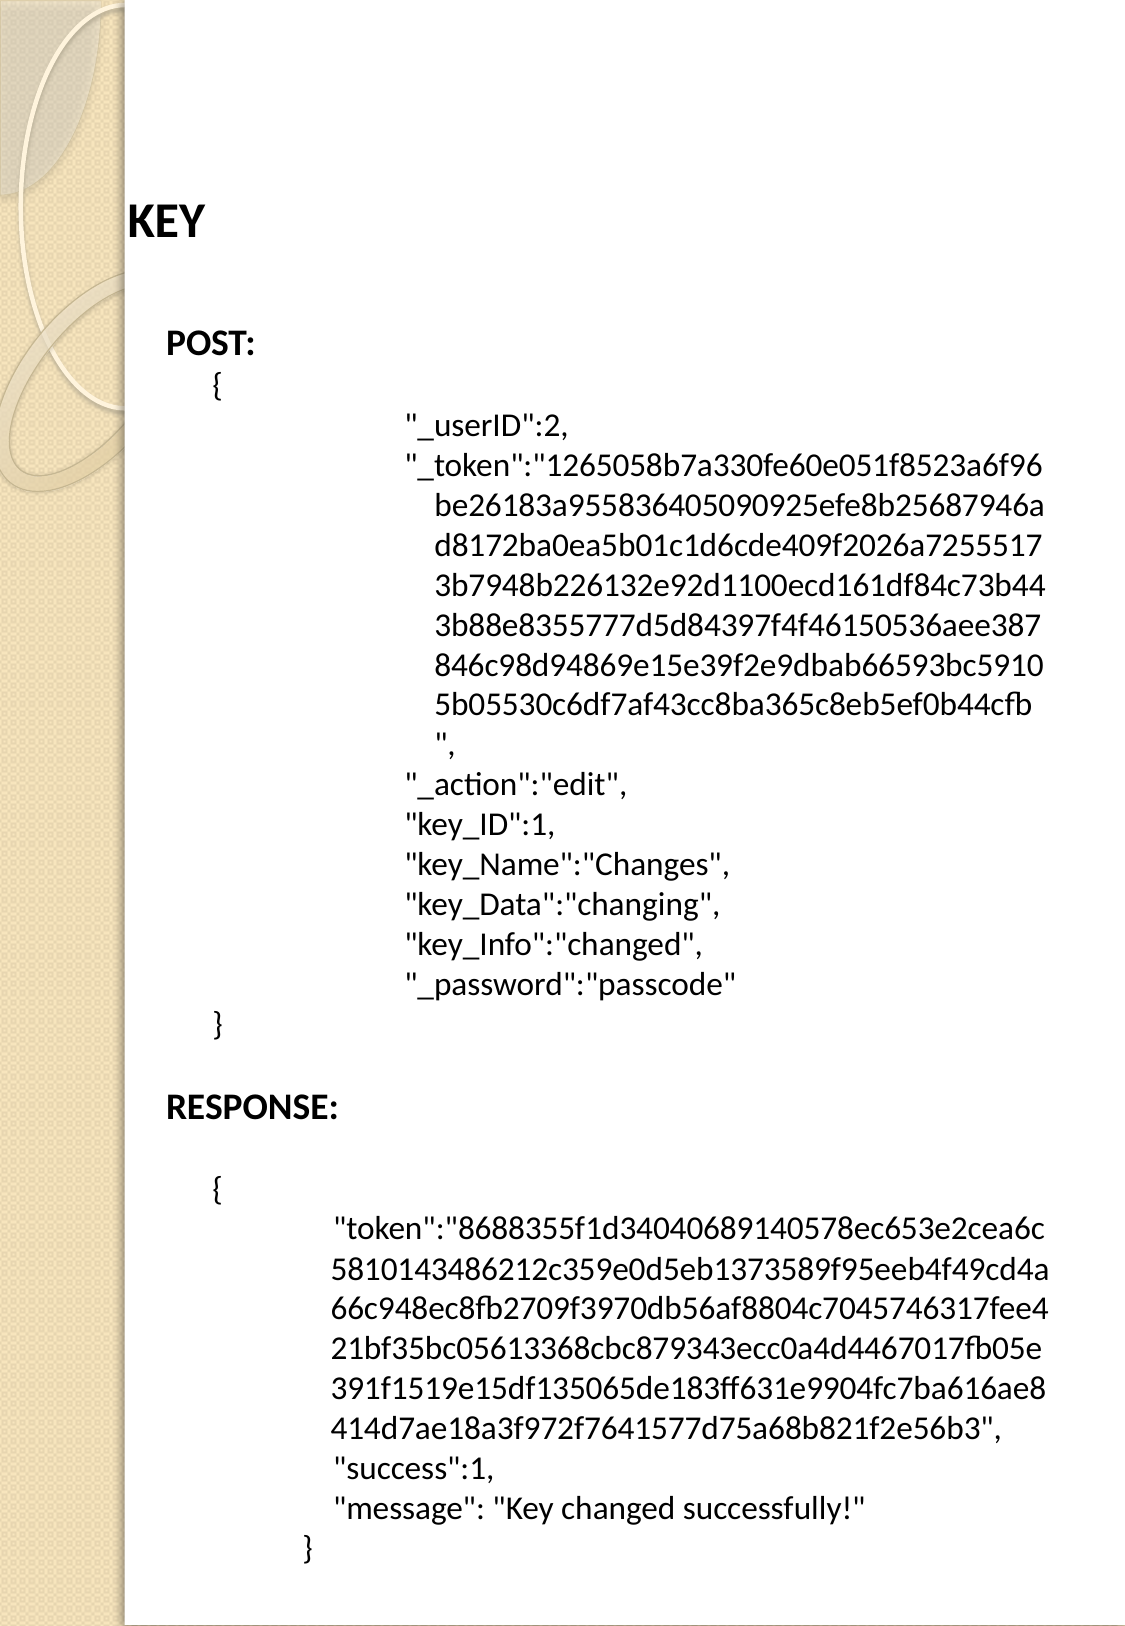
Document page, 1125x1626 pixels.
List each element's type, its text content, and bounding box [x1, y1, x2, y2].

title KEY [112, 65, 1069, 263]
list POST: { "_userID":2, "_token":"1265058b7a330fe60e051f8523a6f96be26183a955836405090925efe8b25687946ad8172ba0ea5b01c1d6cde409f2026a72555173b7948b226132e92d1100ecd161df84c73b443b88e8355777d5d84397f4f46150536aee387846c98d94869e15e39f2e9dbab66593bc59105b05530c6df7af43cc8ba365c8eb5ef0b44cfb ", "_action":"edit", "key_ID":1, "key_Name":"Changes", "key_Data":"changing", "key_Info":"changed", "_password":"passcode" } RESPONSE: { "token":"8688355f1d34040689140578ec653e2cea6c5810143486212c359e0d5eb1373589f95eeb4f49cd4a66c948ec8fb2709f3970db56af8804c7045746317fee421bf35bc05613368cbc879343ecc0a4d4467017fb05e391f1519e15df135065de183ff631e9904fc7ba616ae8414d7ae18a3f972f7641577d75a68b821f2e56b3", "success":1, "message": "Key changed successfully!" } [137, 303, 1069, 1557]
